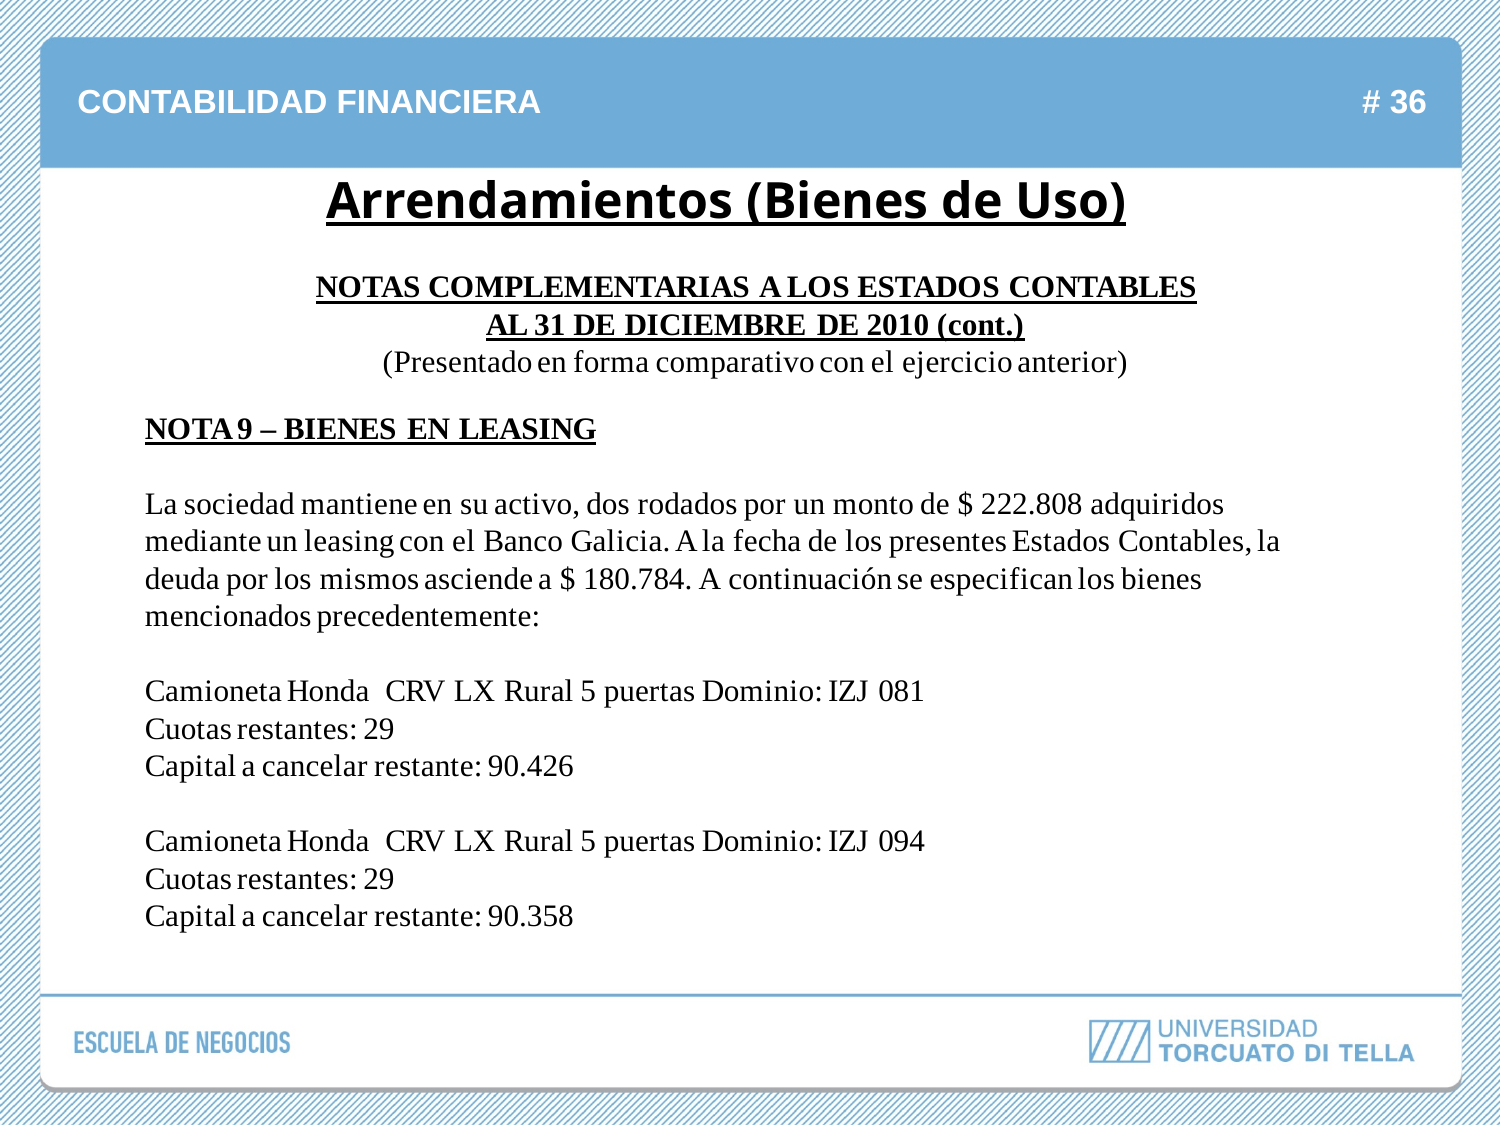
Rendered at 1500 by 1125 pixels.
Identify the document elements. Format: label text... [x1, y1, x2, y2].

picture [0, 0, 1500, 1125]
text_box Arrendamientos (Bienes de Uso) [112, 160, 1341, 236]
